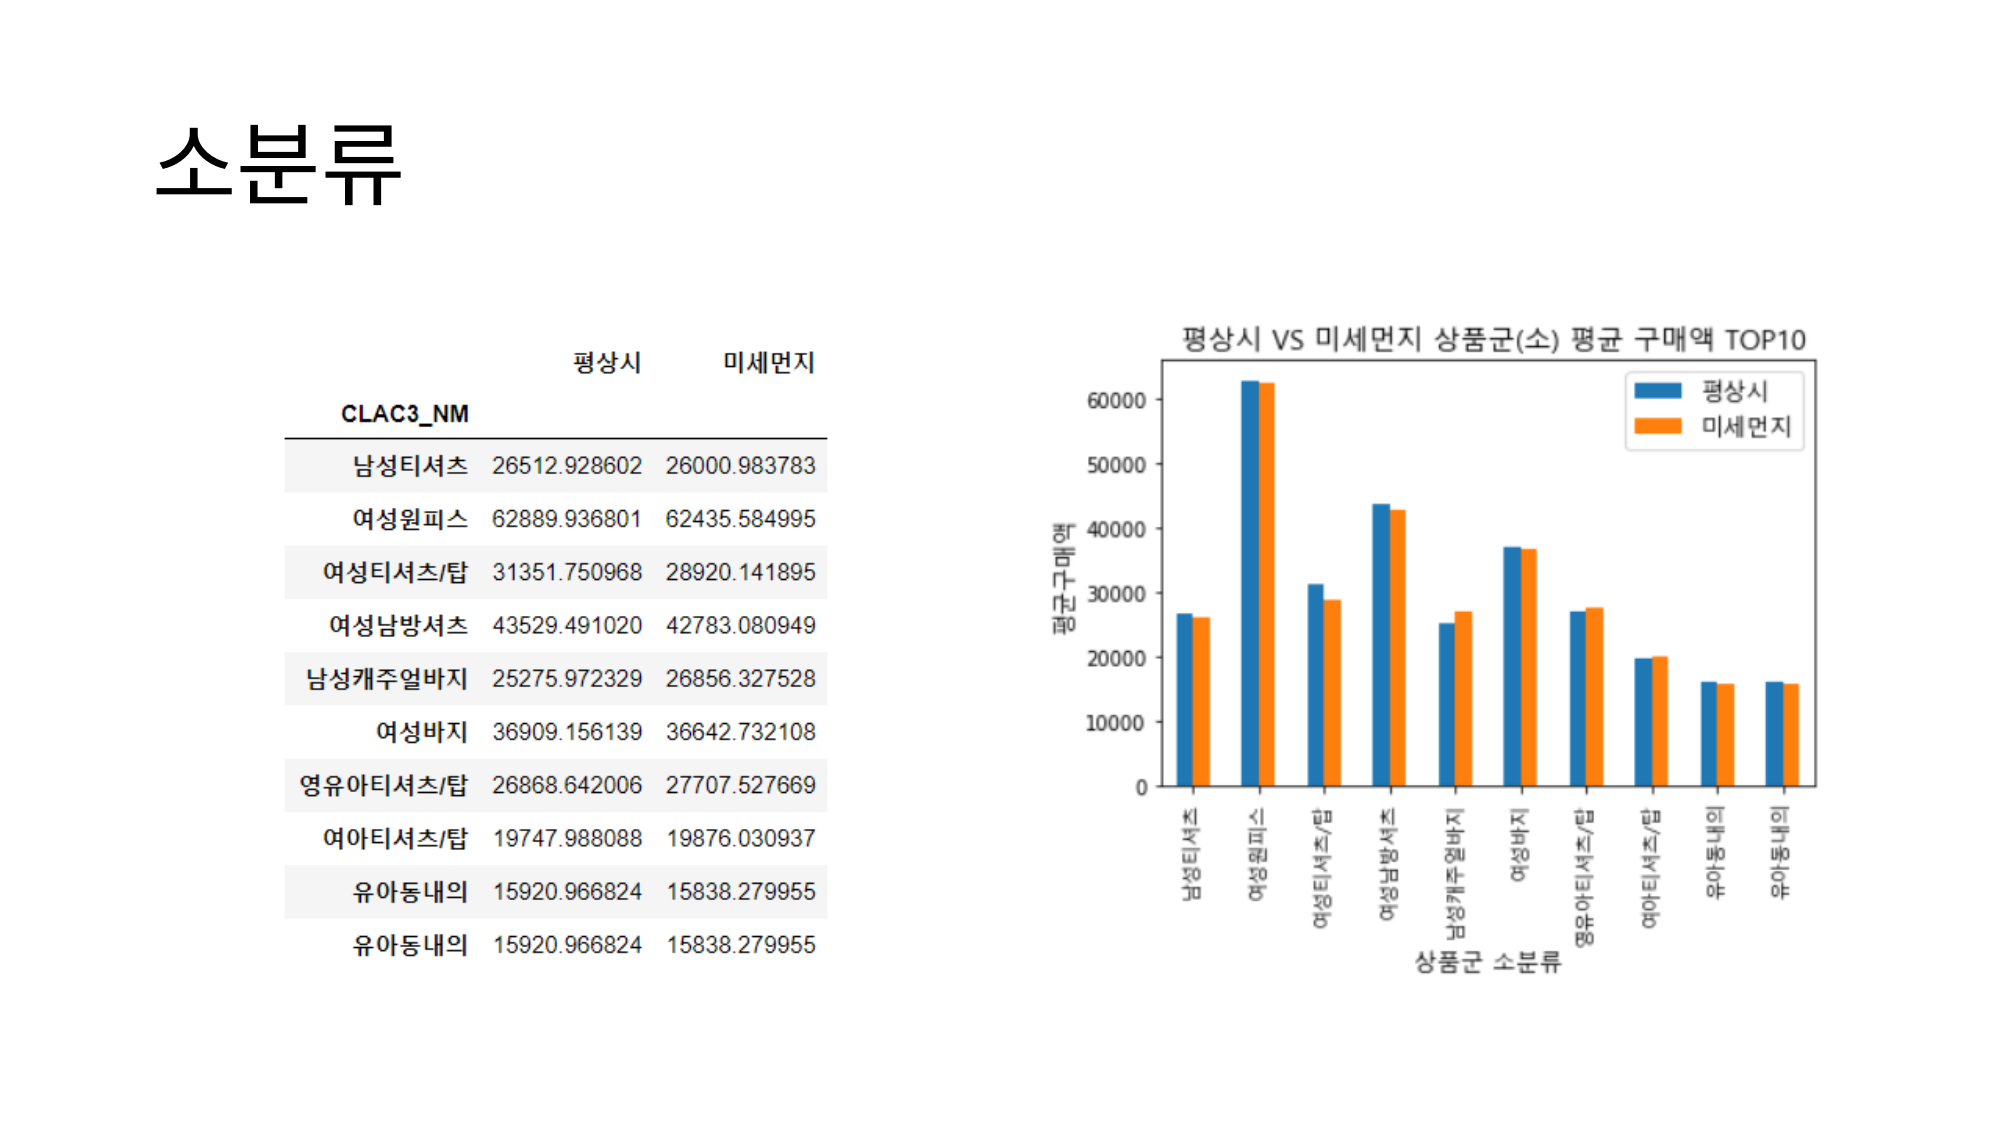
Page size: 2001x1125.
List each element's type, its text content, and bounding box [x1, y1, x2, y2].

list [274, 319, 851, 994]
title 소분류 [137, 59, 1863, 278]
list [1012, 310, 1863, 1003]
